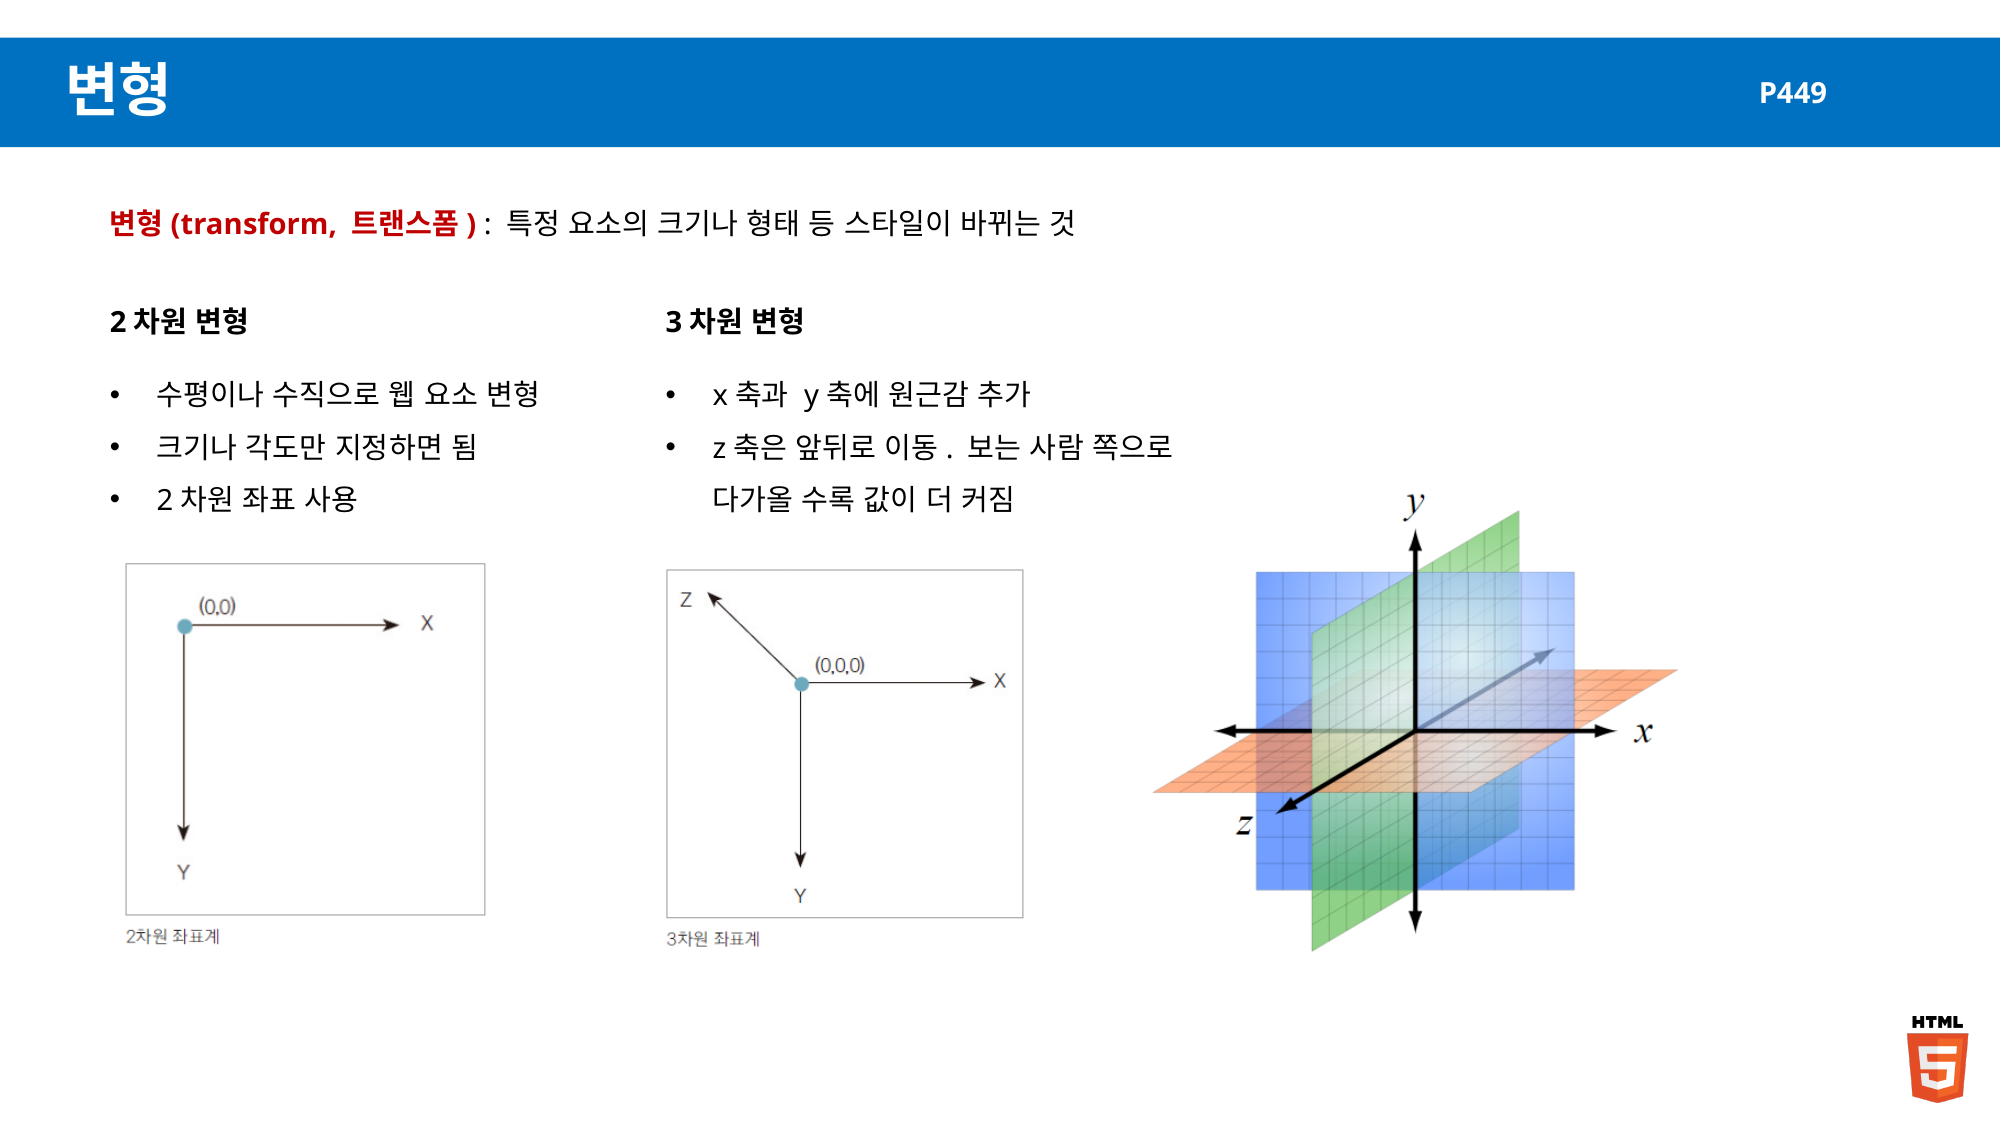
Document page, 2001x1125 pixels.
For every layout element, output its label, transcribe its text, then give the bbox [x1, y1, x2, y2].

title 변형 [50, 37, 1542, 148]
picture [1894, 1016, 1981, 1103]
text_box 3차원 변형 [650, 295, 1194, 346]
text_box x축과 y축에 원근감 추가 z축은 앞뒤로 이동. 보는 사람 쪽으로 다가올 수록 값이 더 커짐 [650, 351, 1194, 524]
text_box P449 [1744, 67, 1843, 117]
picture [650, 552, 1041, 950]
text_box 수평이나 수직으로 웹 요소 변형 크기나 각도만 지정하면 됨 2차원 좌표 사용 [94, 351, 638, 524]
picture [109, 550, 502, 952]
text_box 변형(transform, 트랜스폼) : 특정 요소의 크기나 형태 등 스타일이 바뀌는 것 [94, 198, 1367, 248]
text_box 2차원 변형 [94, 295, 638, 346]
picture [1147, 463, 1717, 976]
